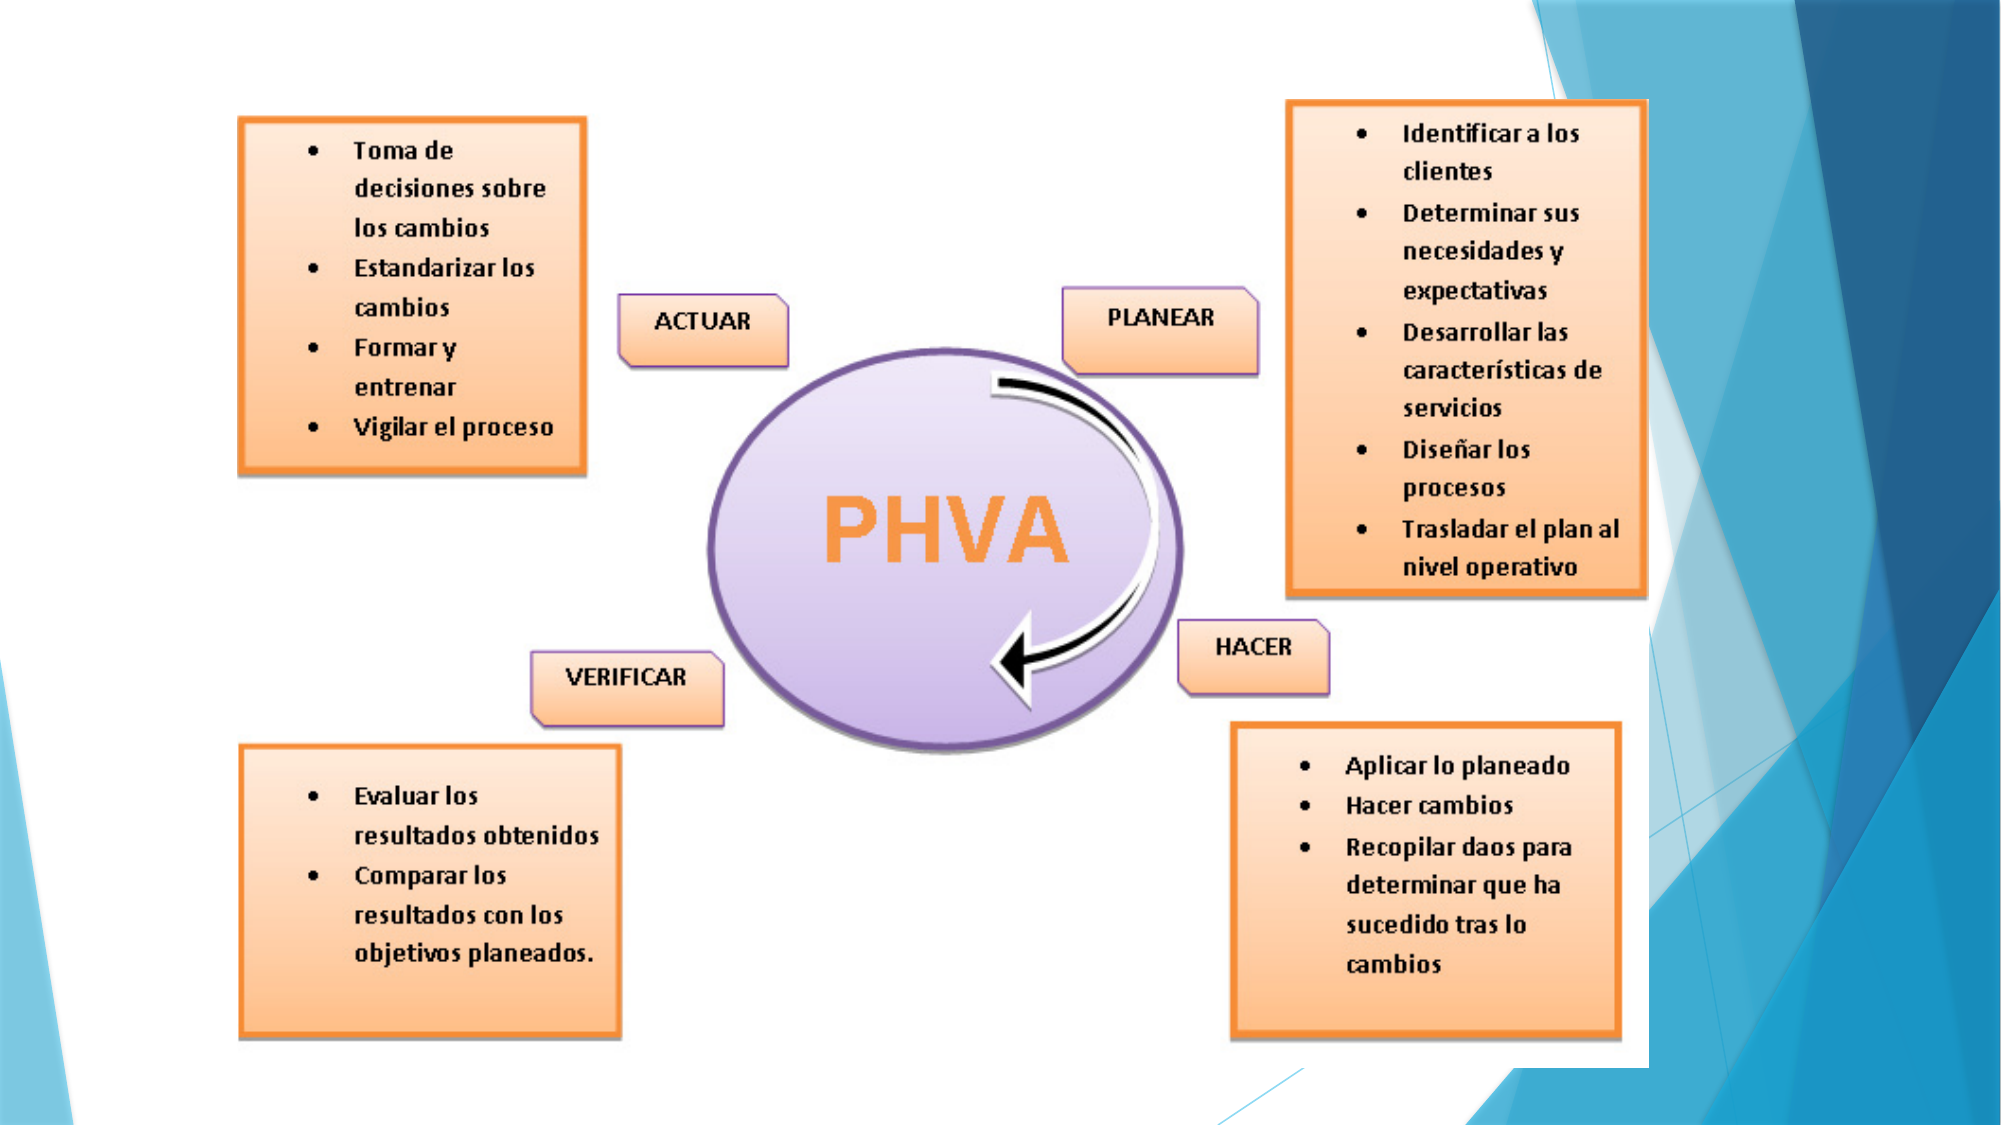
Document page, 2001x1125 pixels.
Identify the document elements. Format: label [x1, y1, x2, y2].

picture [237, 98, 1649, 1068]
